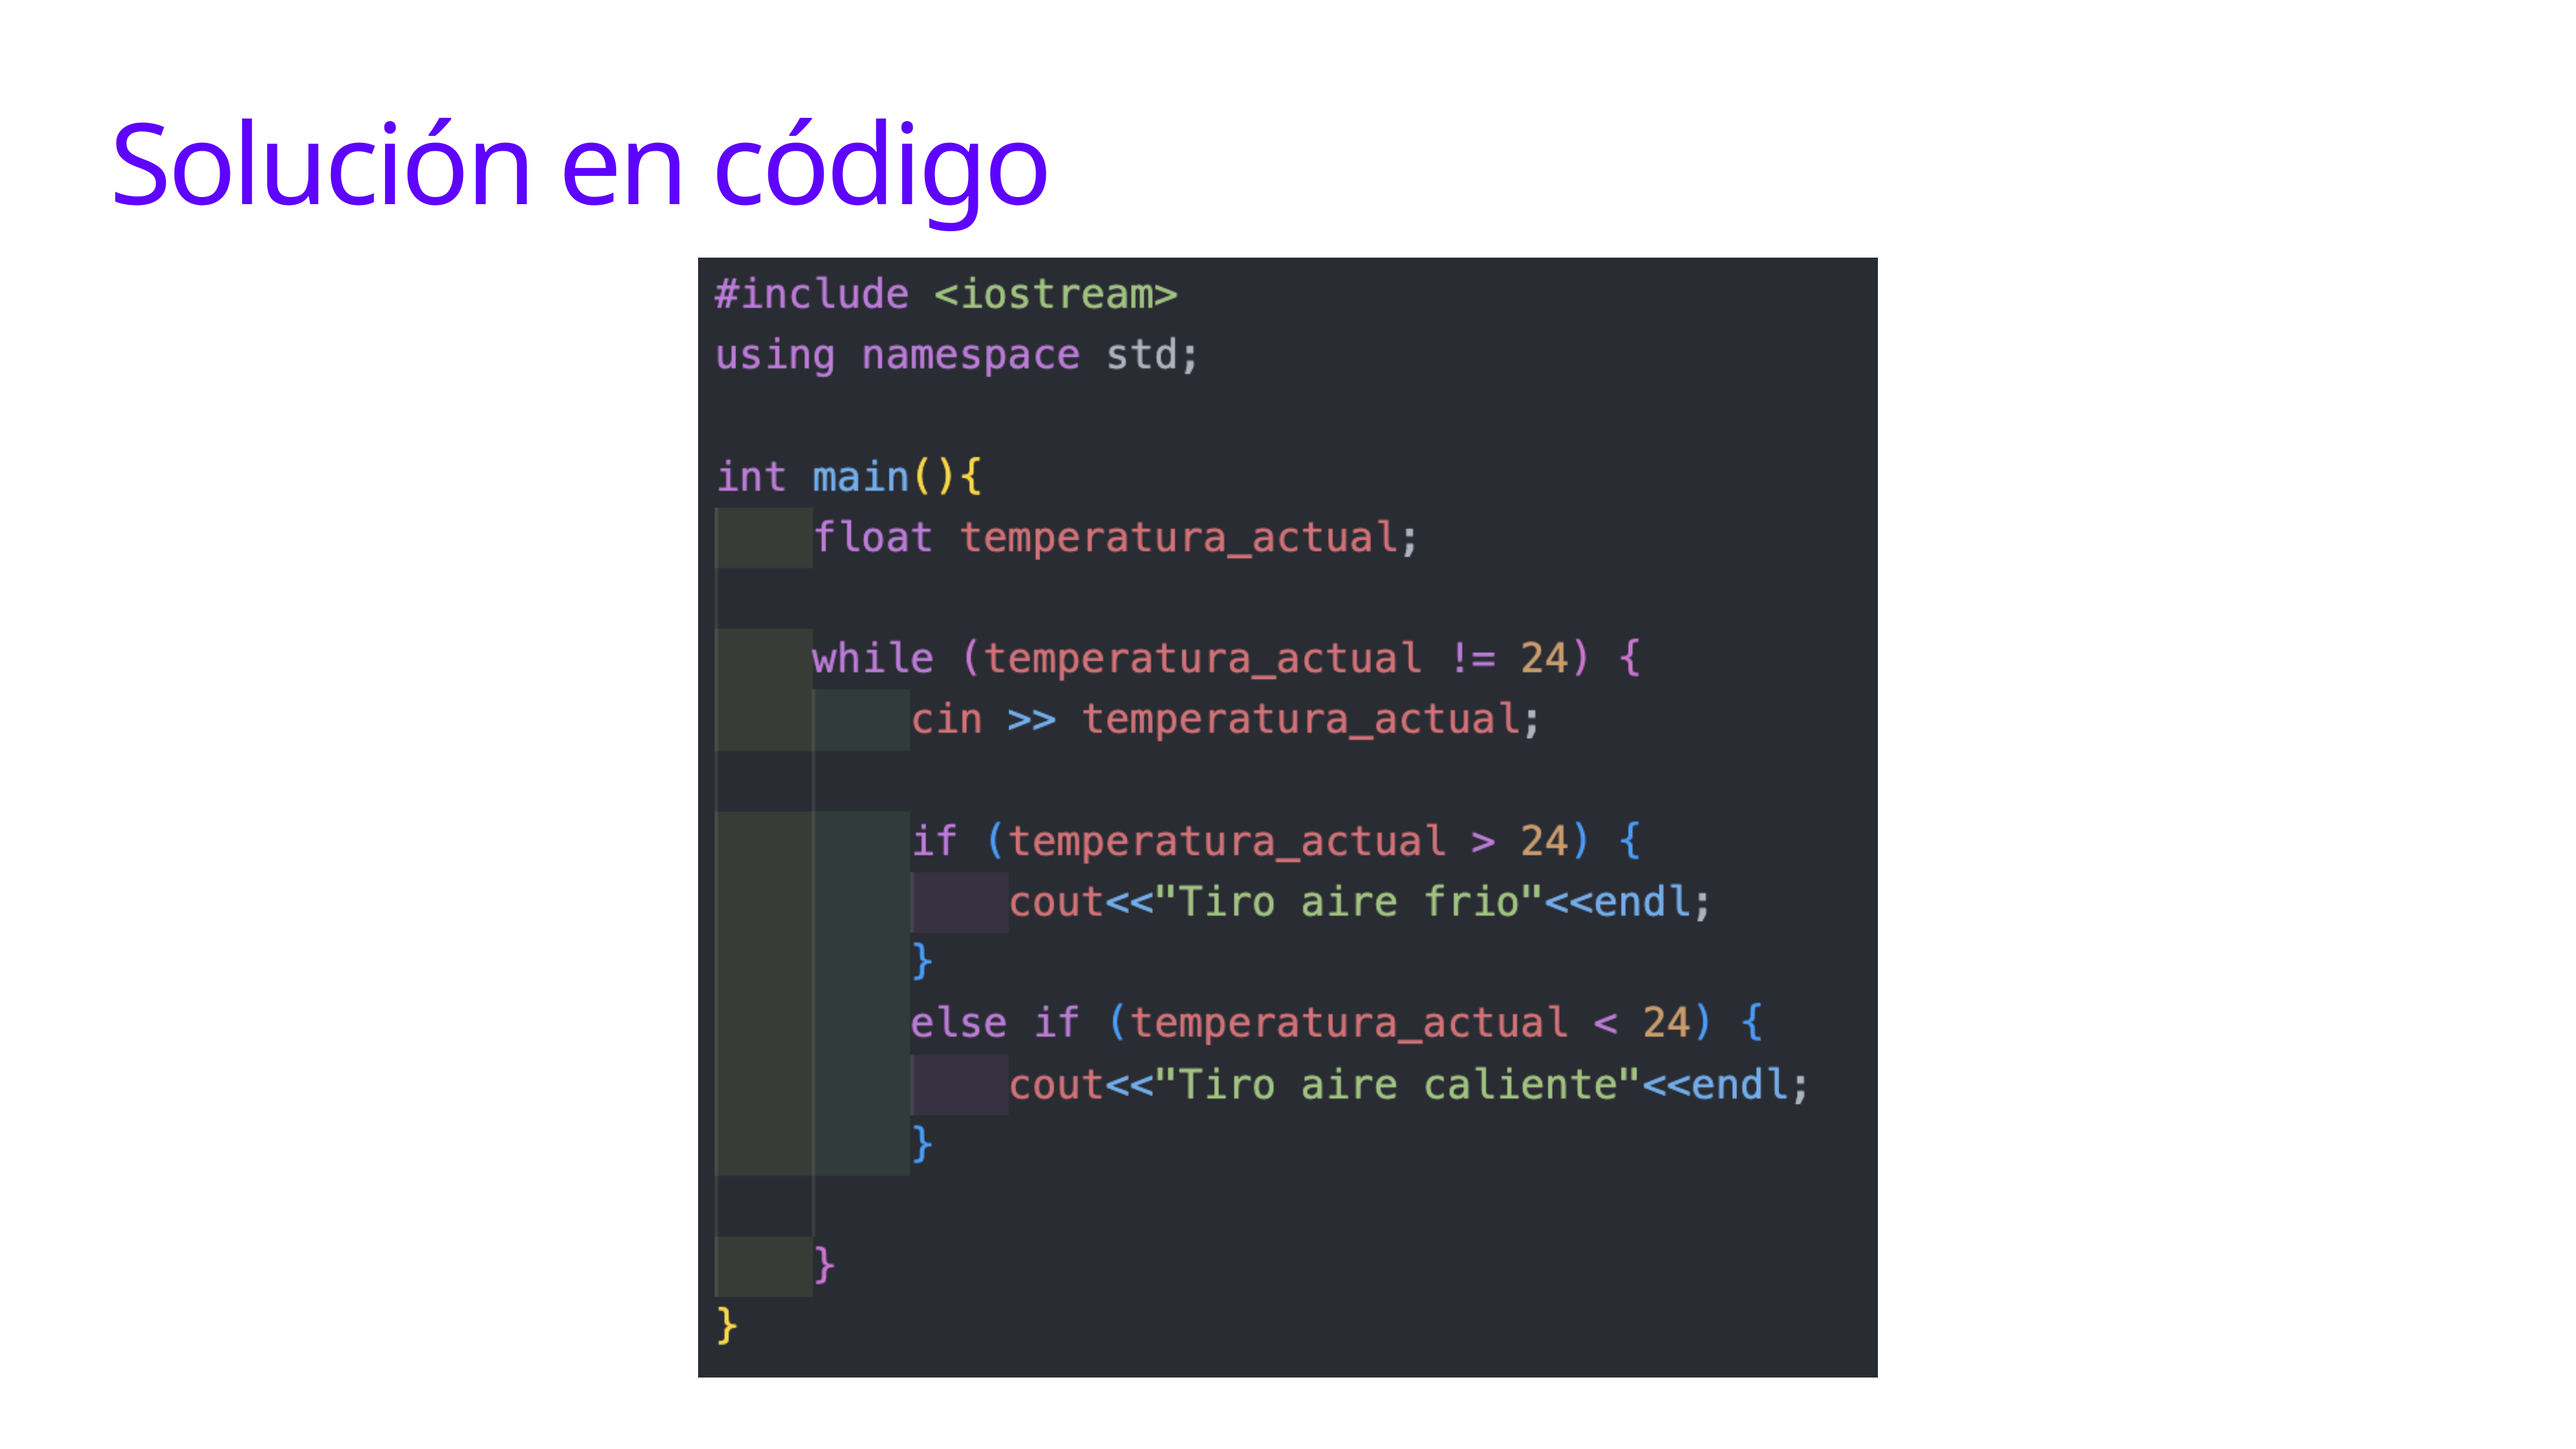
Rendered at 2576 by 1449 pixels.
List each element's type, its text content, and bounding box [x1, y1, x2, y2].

picture [698, 257, 1878, 1378]
title Solución en código [0, 67, 1870, 232]
